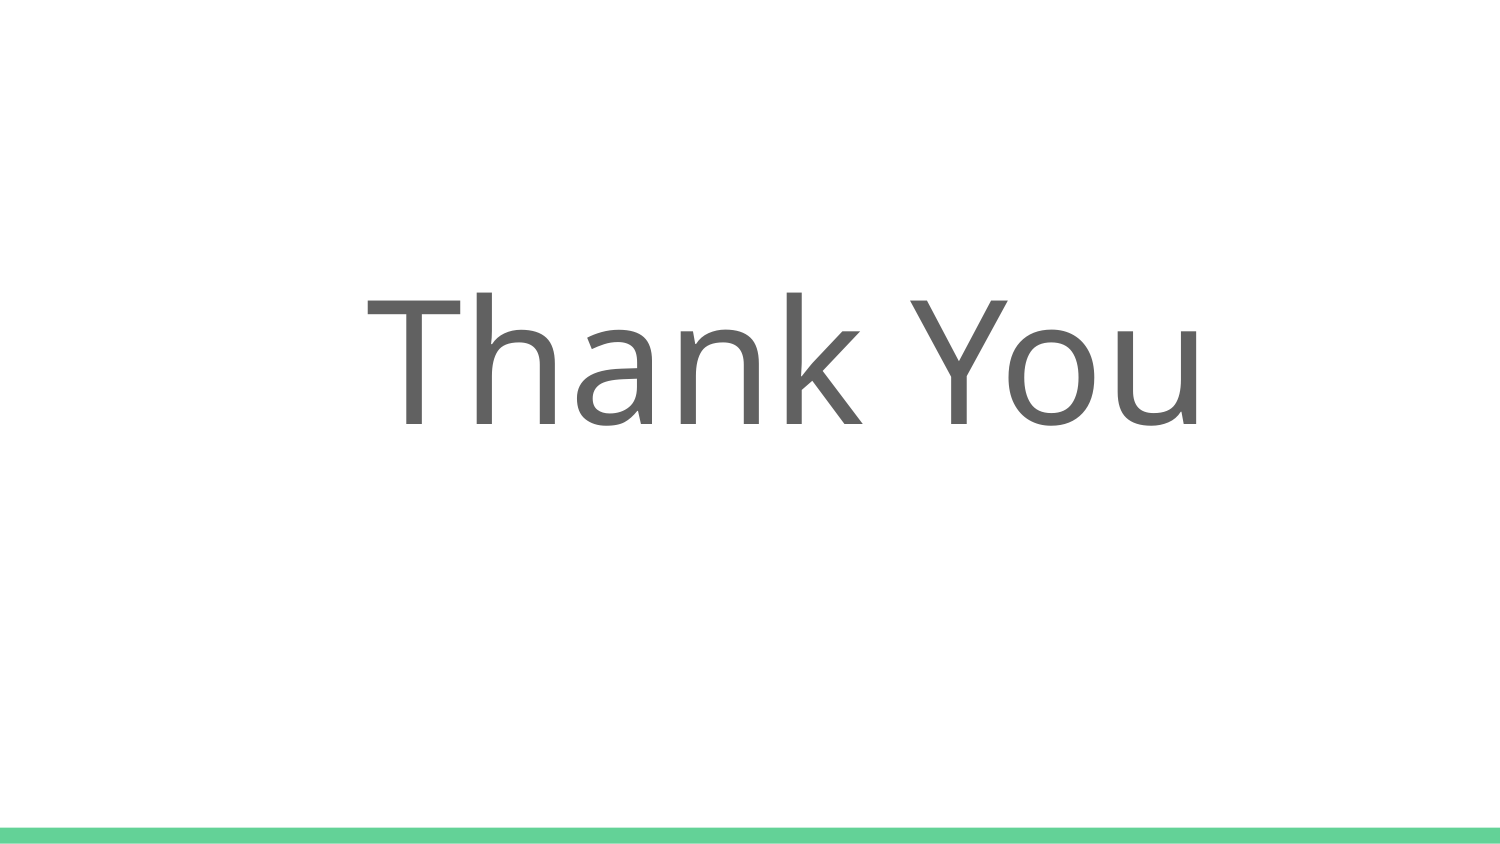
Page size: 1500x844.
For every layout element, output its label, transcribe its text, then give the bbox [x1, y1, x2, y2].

list Thank You [51, 189, 1449, 750]
